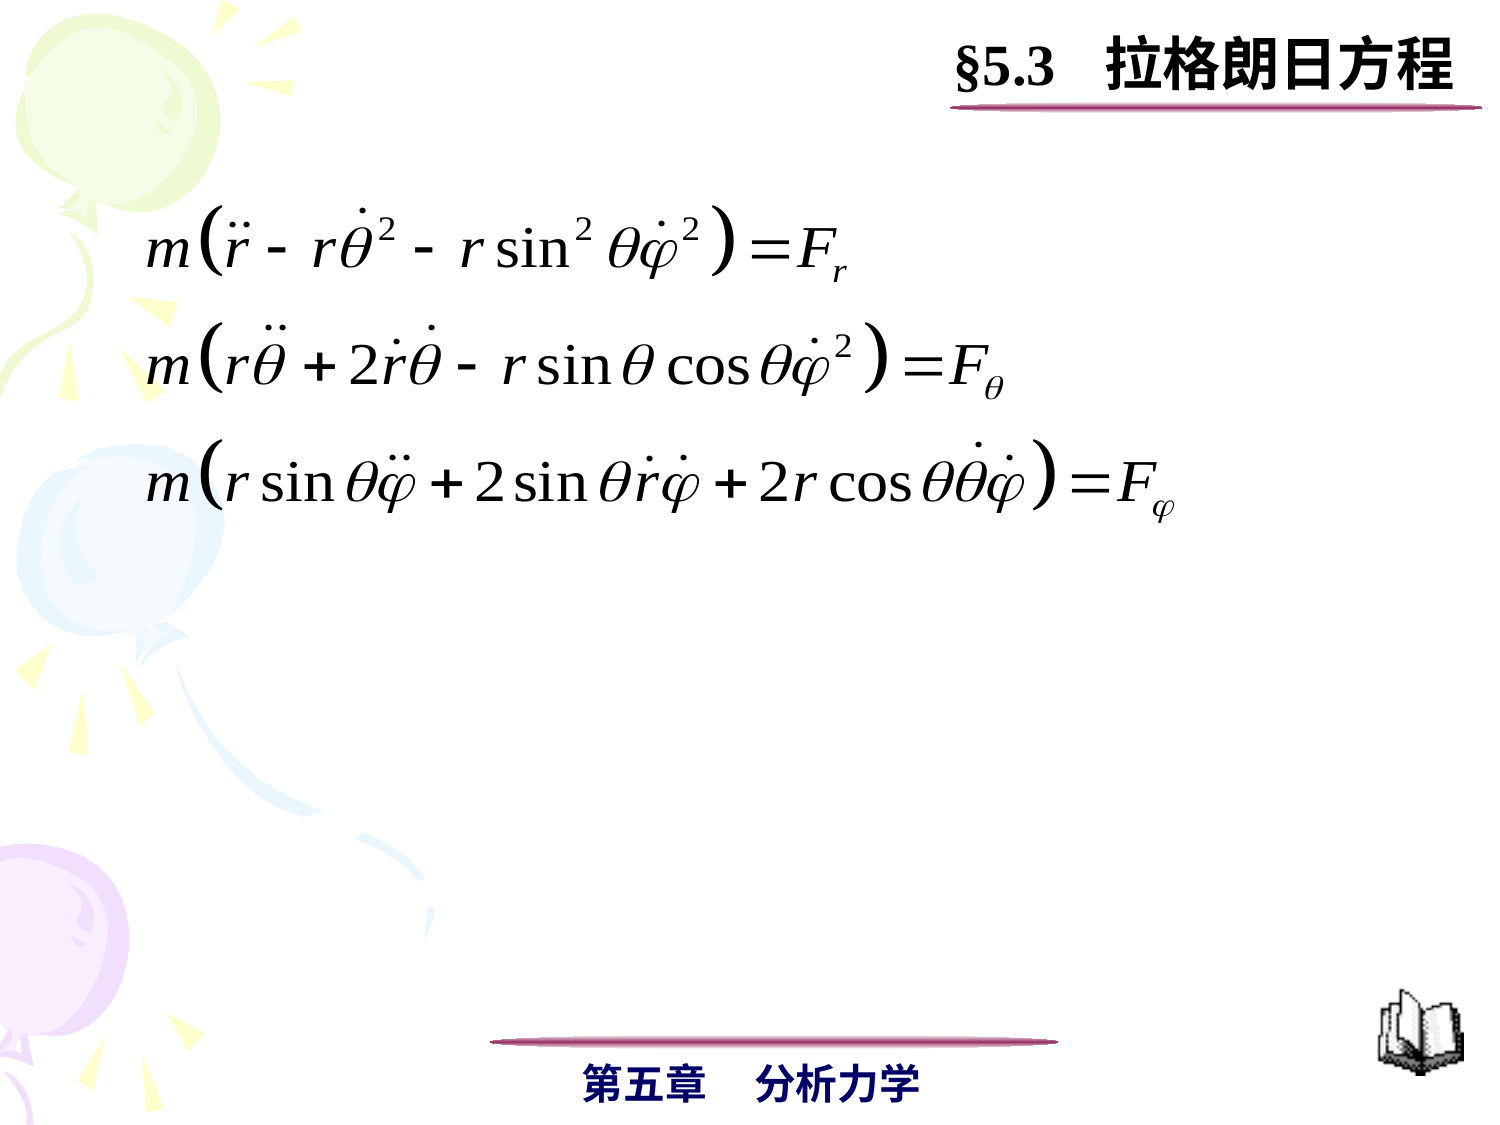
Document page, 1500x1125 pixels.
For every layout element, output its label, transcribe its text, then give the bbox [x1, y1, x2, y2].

picture [1375, 987, 1464, 1076]
text_box [950, 101, 1483, 114]
text_box 第五章 分析力学 [513, 1050, 989, 1094]
text_box §5.3 拉格朗日方程 [938, 20, 1483, 105]
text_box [135, 196, 1186, 543]
text_box [490, 1034, 1059, 1050]
